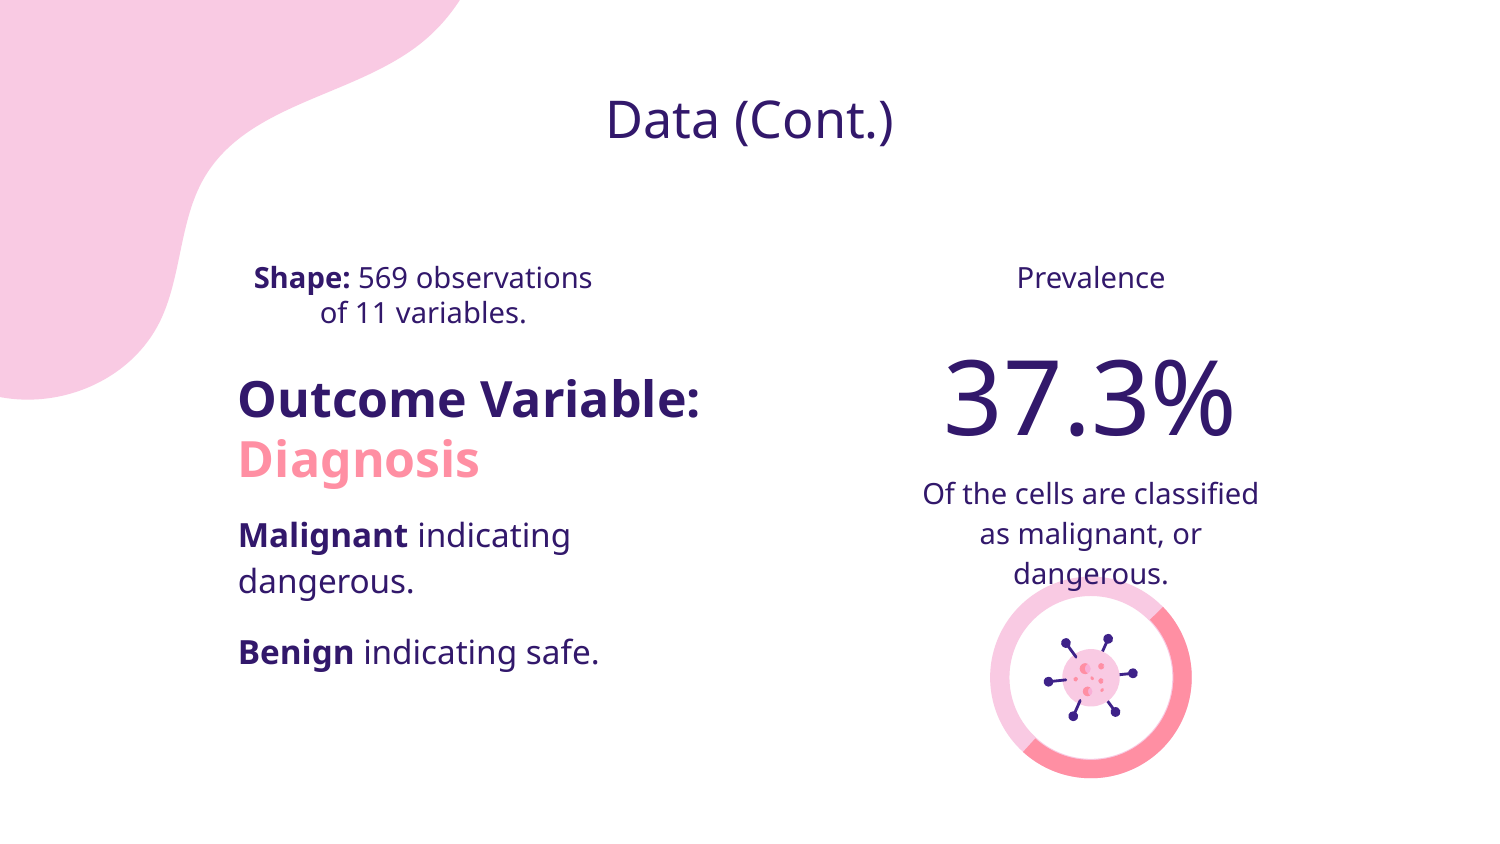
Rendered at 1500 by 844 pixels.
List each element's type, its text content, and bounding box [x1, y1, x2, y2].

text_box [990, 576, 1173, 759]
text_box Outcome Variable: Diagnosis [222, 352, 729, 503]
text_box Of the cells are classified as malignant, or dangerous. [890, 455, 1292, 539]
subtitle Malignant indicating dangerous. Benign indicating safe. [222, 503, 650, 805]
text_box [1043, 633, 1139, 722]
text_box Shape: 569 observations of 11 variables. [222, 244, 625, 345]
text_box Prevalence [927, 244, 1255, 302]
text_box 37.3% [823, 322, 1359, 466]
title Data (Cont.) [197, 71, 1303, 237]
text_box [1023, 606, 1192, 779]
